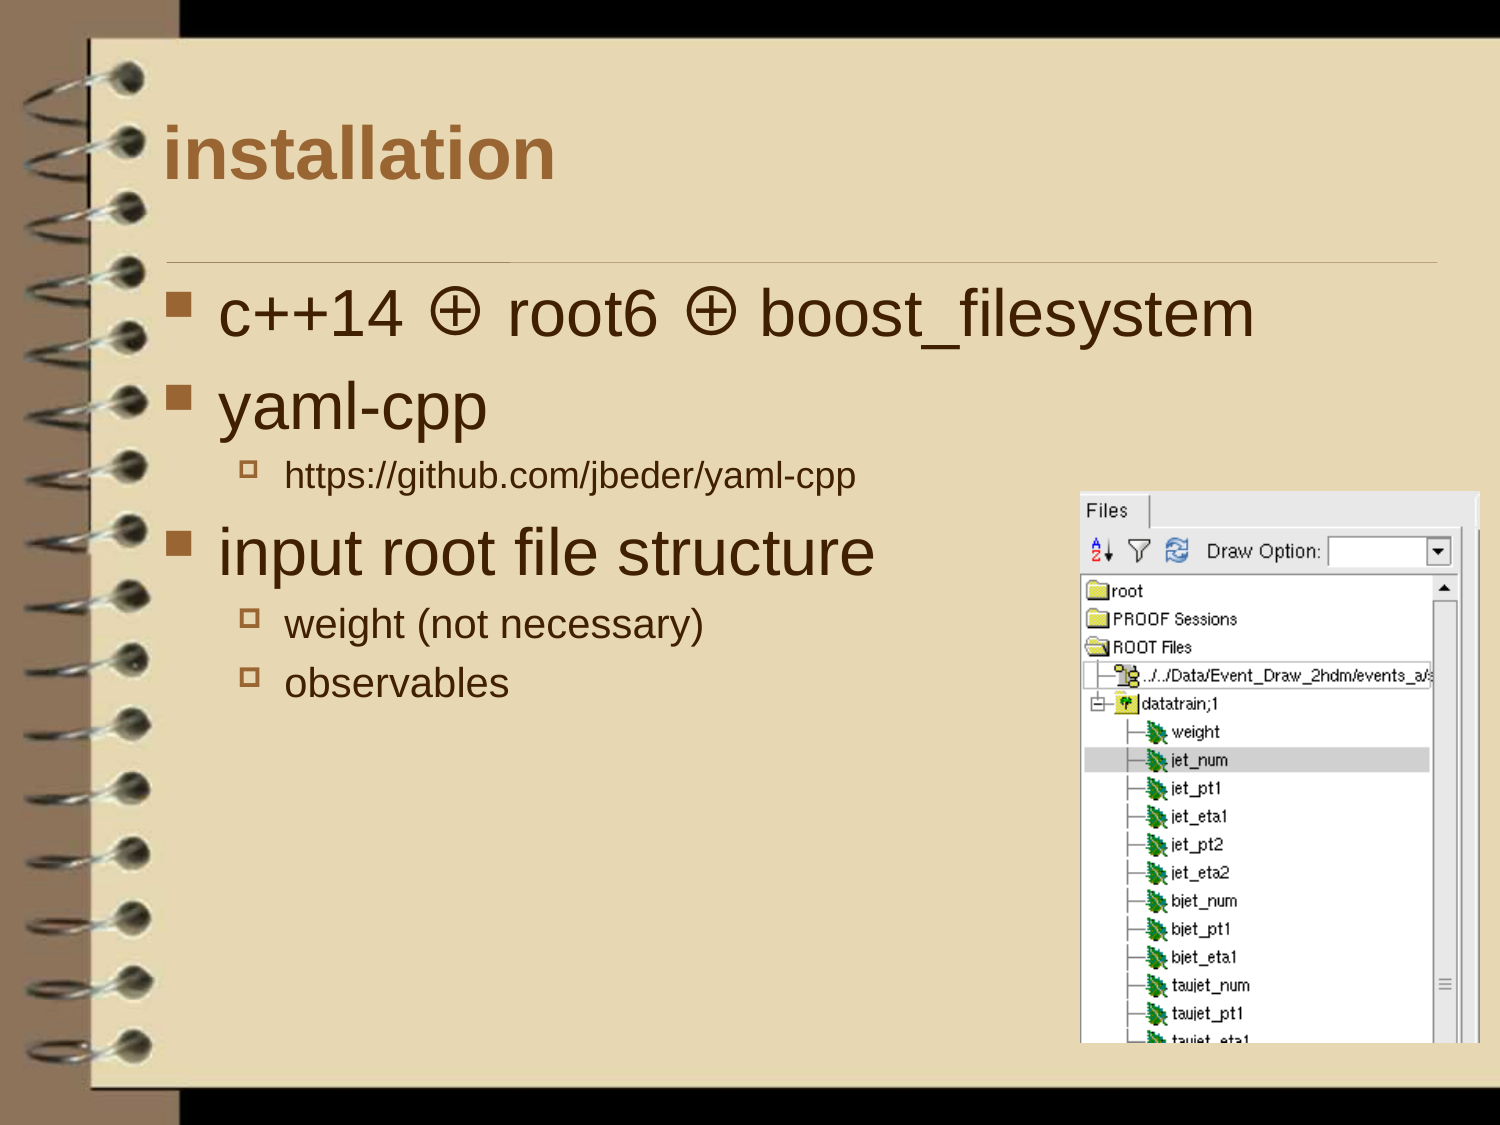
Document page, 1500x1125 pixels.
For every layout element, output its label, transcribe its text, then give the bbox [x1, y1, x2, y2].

title installation [147, 66, 1426, 234]
list c++14 ⊕ root6 ⊕ boost_filesystem yaml-cpp https://github.com/jbeder/yaml-cpp input root file structure weight (not necessary) observables [147, 262, 1426, 977]
picture [0, 0, 1500, 1125]
